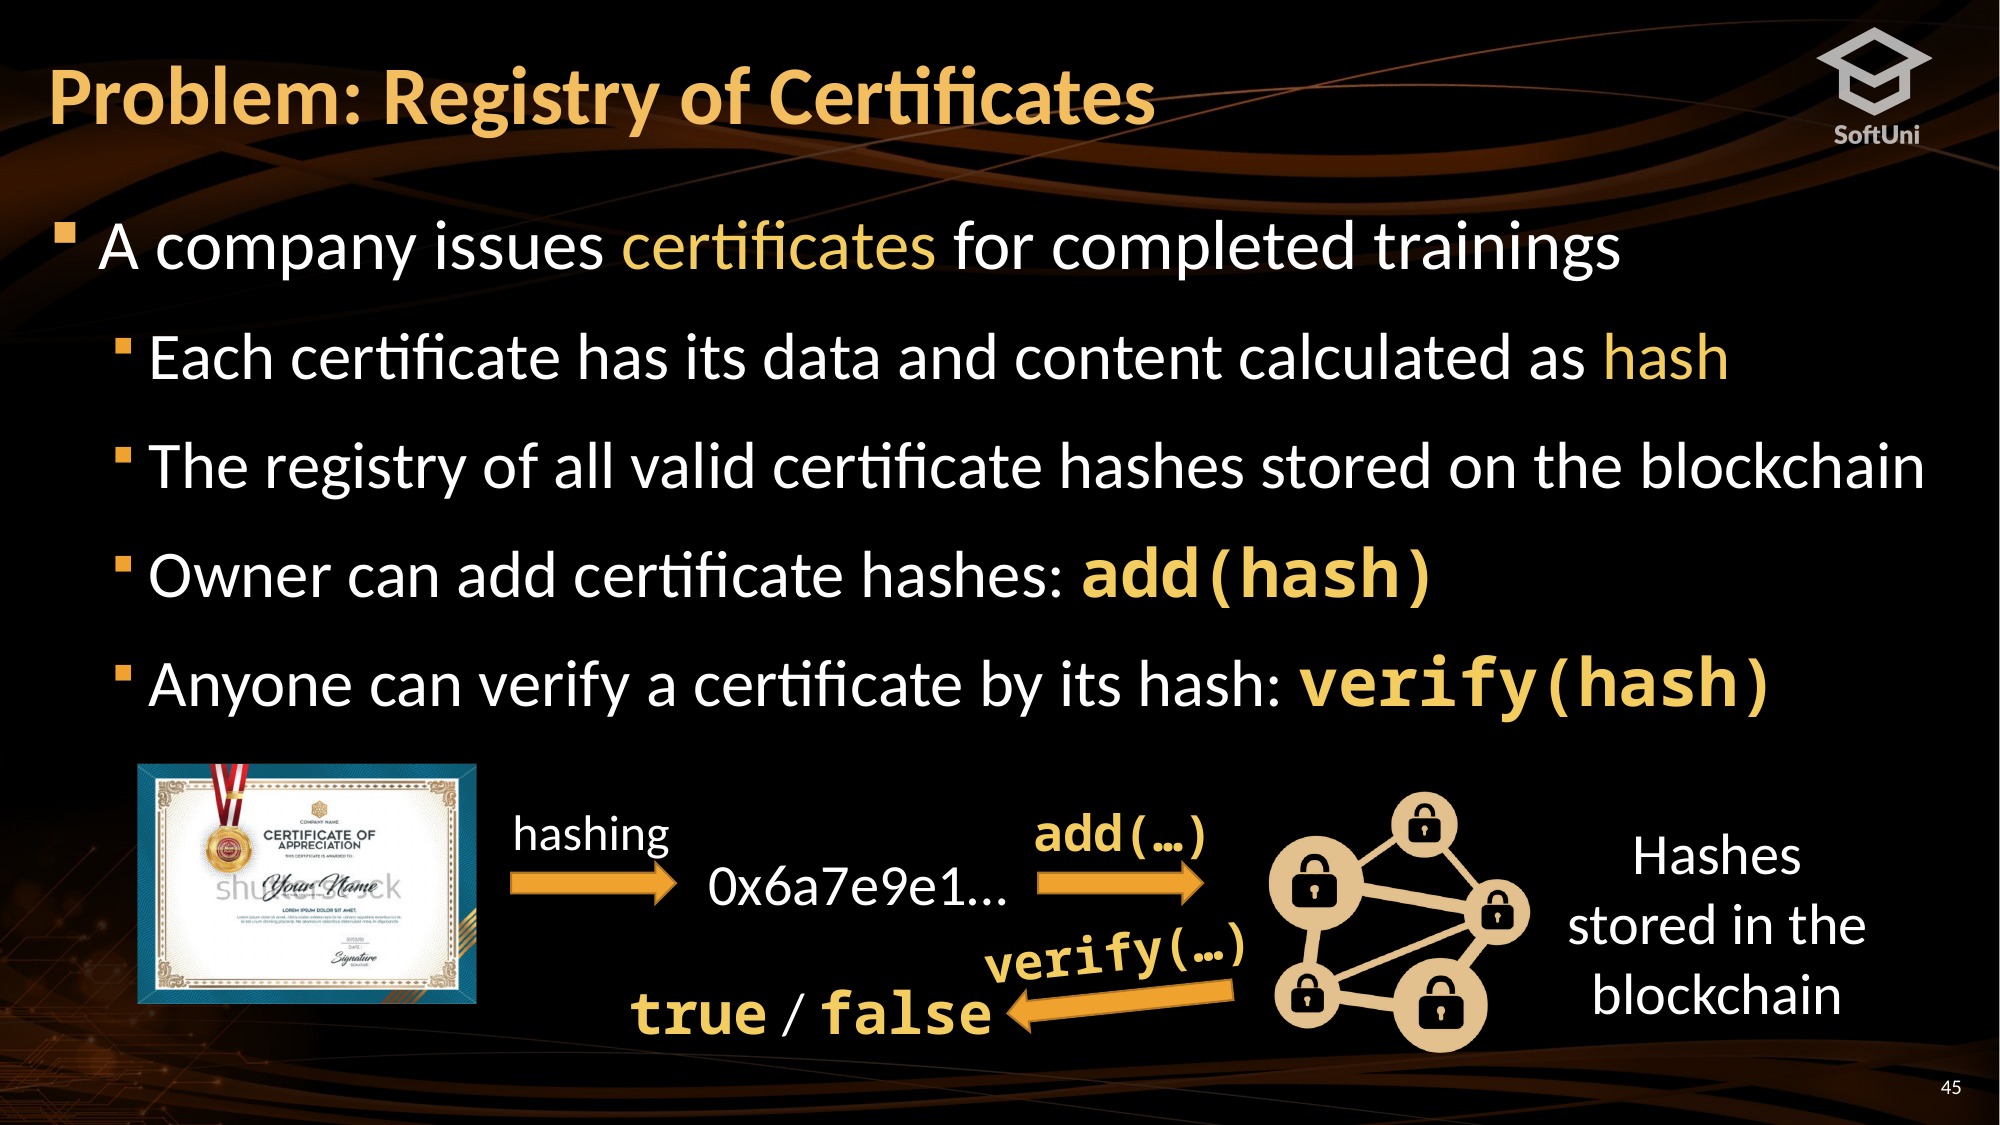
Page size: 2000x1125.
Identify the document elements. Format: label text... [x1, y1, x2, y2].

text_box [1024, 794, 1223, 904]
text_box Hashes stored in the blockchain [1553, 808, 1889, 1034]
text_box 0x6a7e9e1… [693, 839, 1023, 925]
title Problem: Registry of Certificates [30, 6, 1602, 189]
list A company issues certificates for completed trainings Each certificate has its data and content calculated as hash The registry of all valid certificate hashes stored on the blockchain Owner can add certificate hashes: add(hash) Anyone can verify а certificate by its hash: verify(hash) [31, 188, 1968, 1103]
picture [0, 0, 2000, 1125]
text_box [496, 792, 686, 904]
text_box true / false [614, 968, 1008, 1054]
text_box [979, 912, 1261, 1022]
